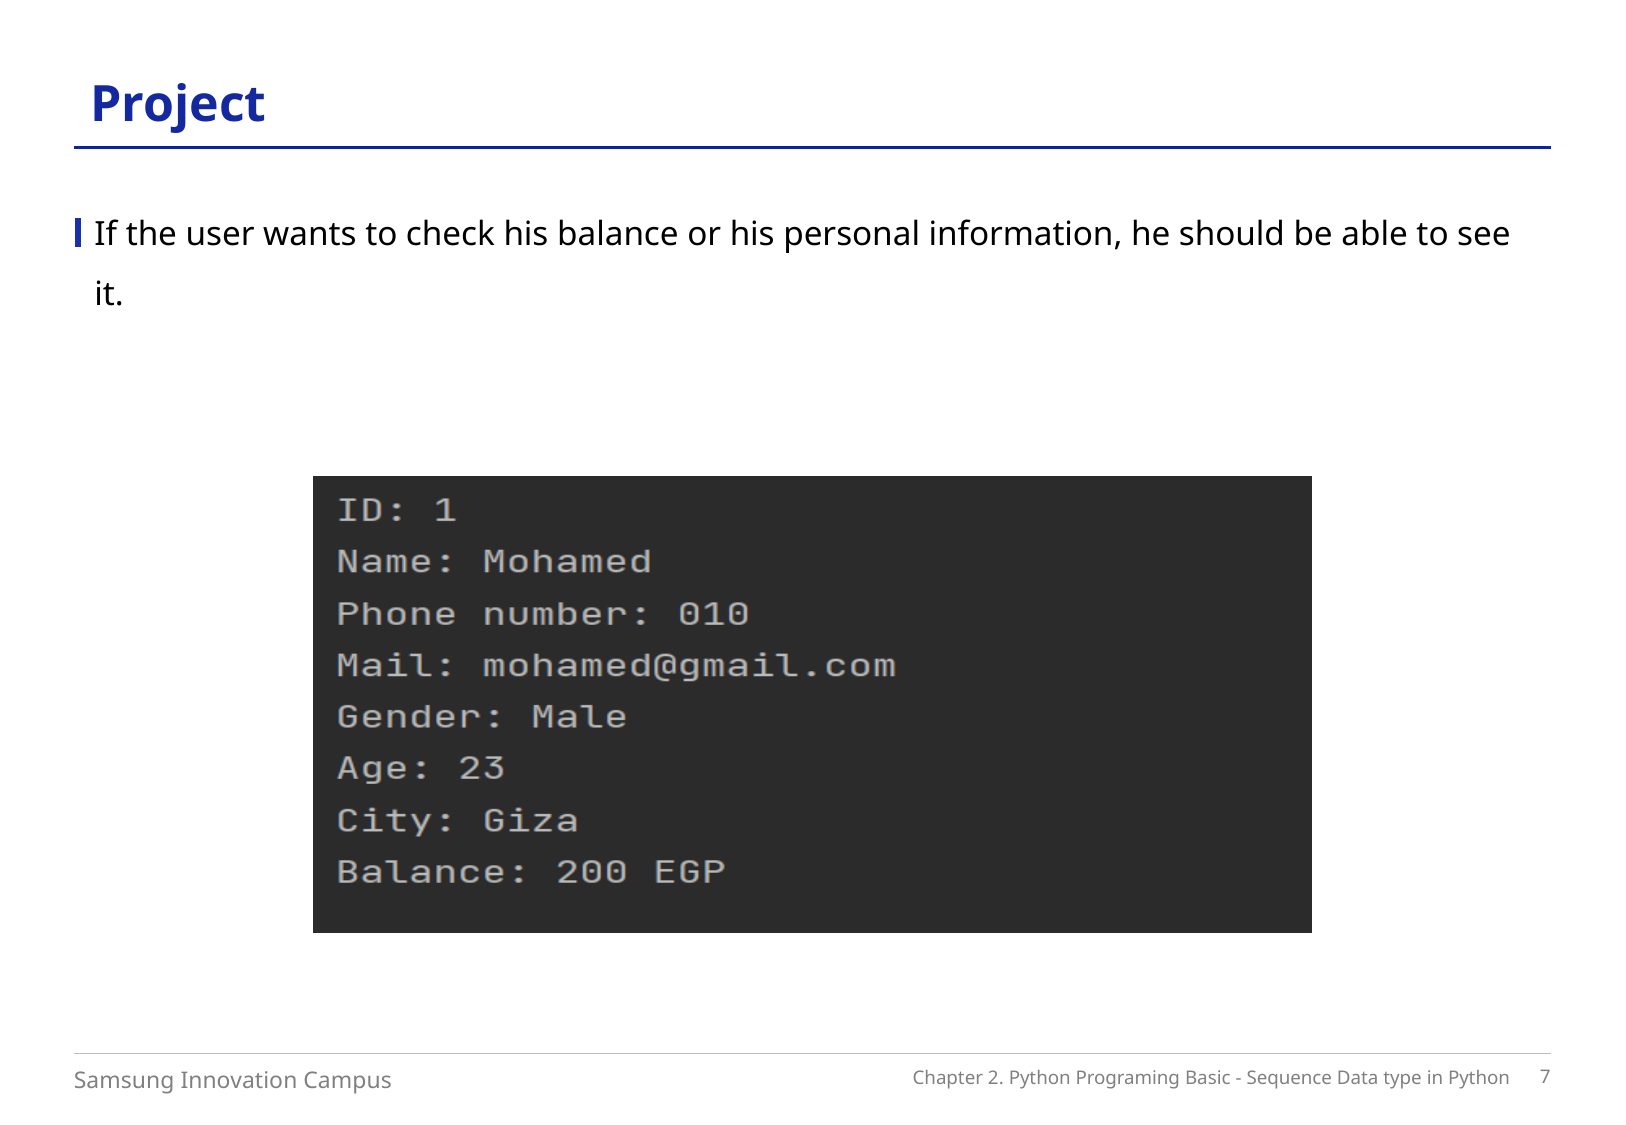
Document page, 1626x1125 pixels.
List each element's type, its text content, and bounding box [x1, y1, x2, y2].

picture [75, 218, 81, 247]
picture [313, 476, 1312, 933]
text_box If the user wants to check his balance or his personal information, he should be able to see it. [74, 191, 1550, 313]
text_box Project [75, 64, 1550, 140]
